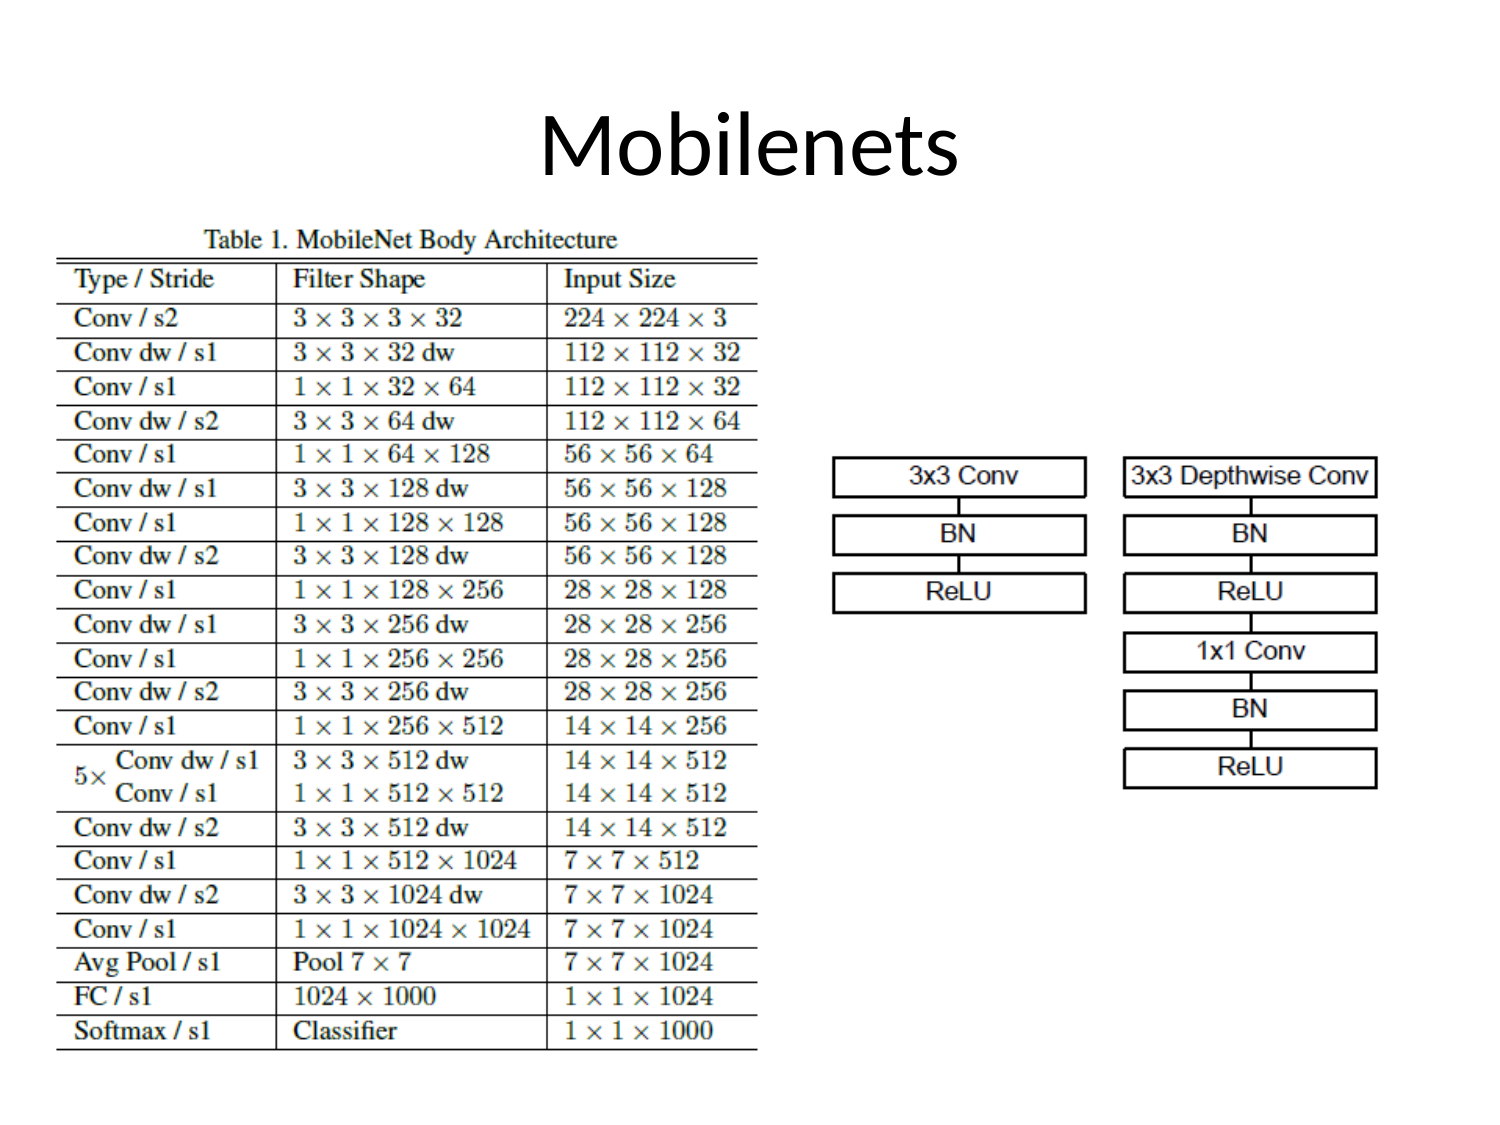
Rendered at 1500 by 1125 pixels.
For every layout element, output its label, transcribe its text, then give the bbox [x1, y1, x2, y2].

picture [808, 444, 1389, 800]
title Mobilenets [75, 45, 1425, 233]
picture [41, 207, 775, 1060]
